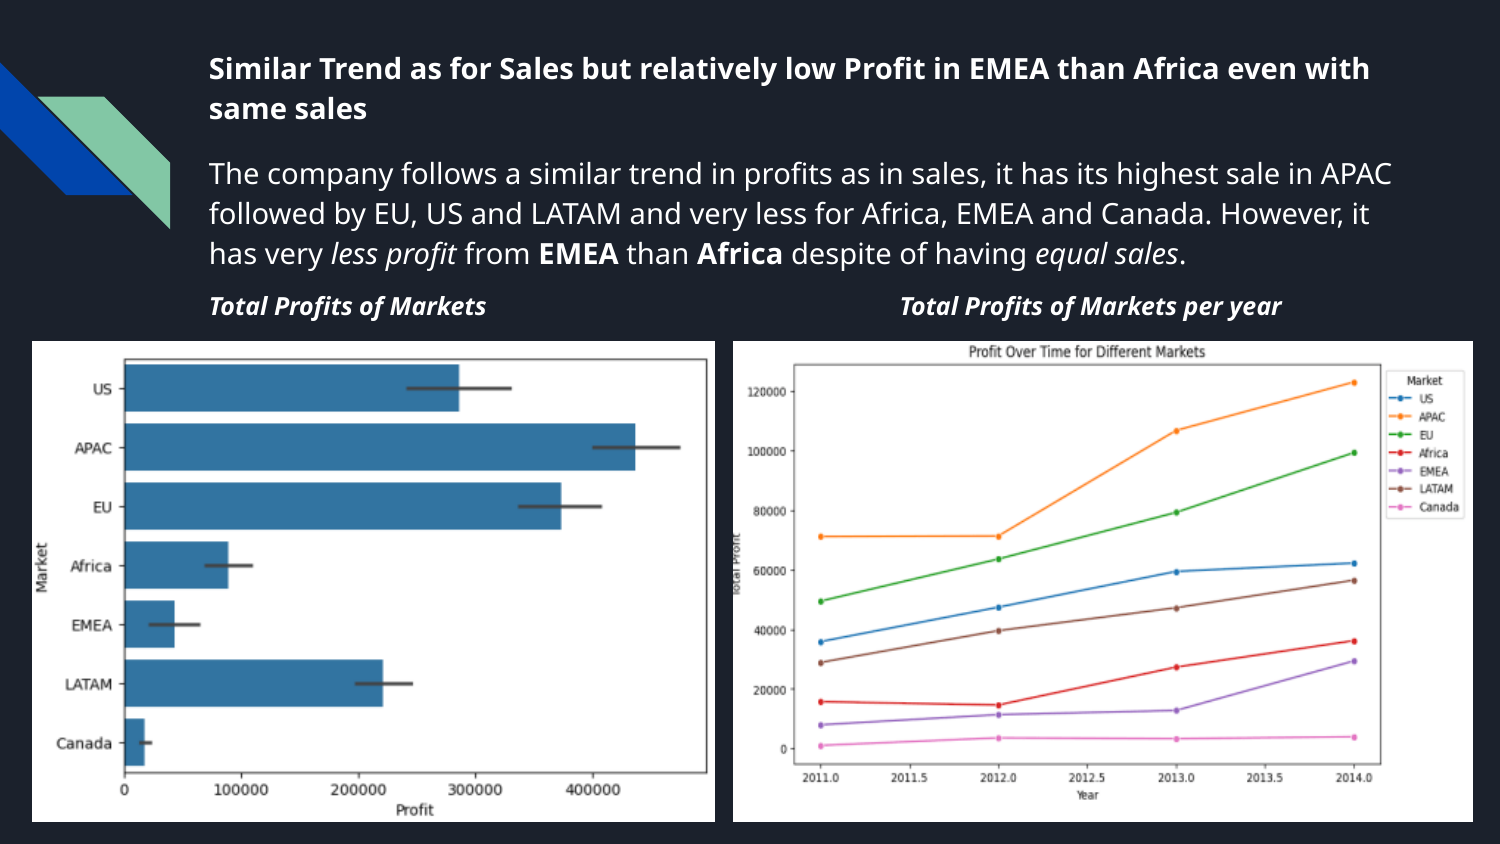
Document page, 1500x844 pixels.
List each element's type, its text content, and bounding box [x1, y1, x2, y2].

text_box Total Profits of Markets [193, 289, 687, 336]
picture [31, 340, 715, 822]
list Similar Trend as for Sales but relatively low Profit in EMEA than Africa even with same sales The company follows a similar trend in profits as in sales, it has its highest sale in APAC followed by EU, US and LATAM and very less for Africa, EMEA and Canada. However, it has very less profit from EMEA than Africa despite of having equal sales. [193, 29, 1413, 289]
picture [733, 340, 1473, 822]
text_box Total Profits of Markets per year [884, 289, 1377, 336]
